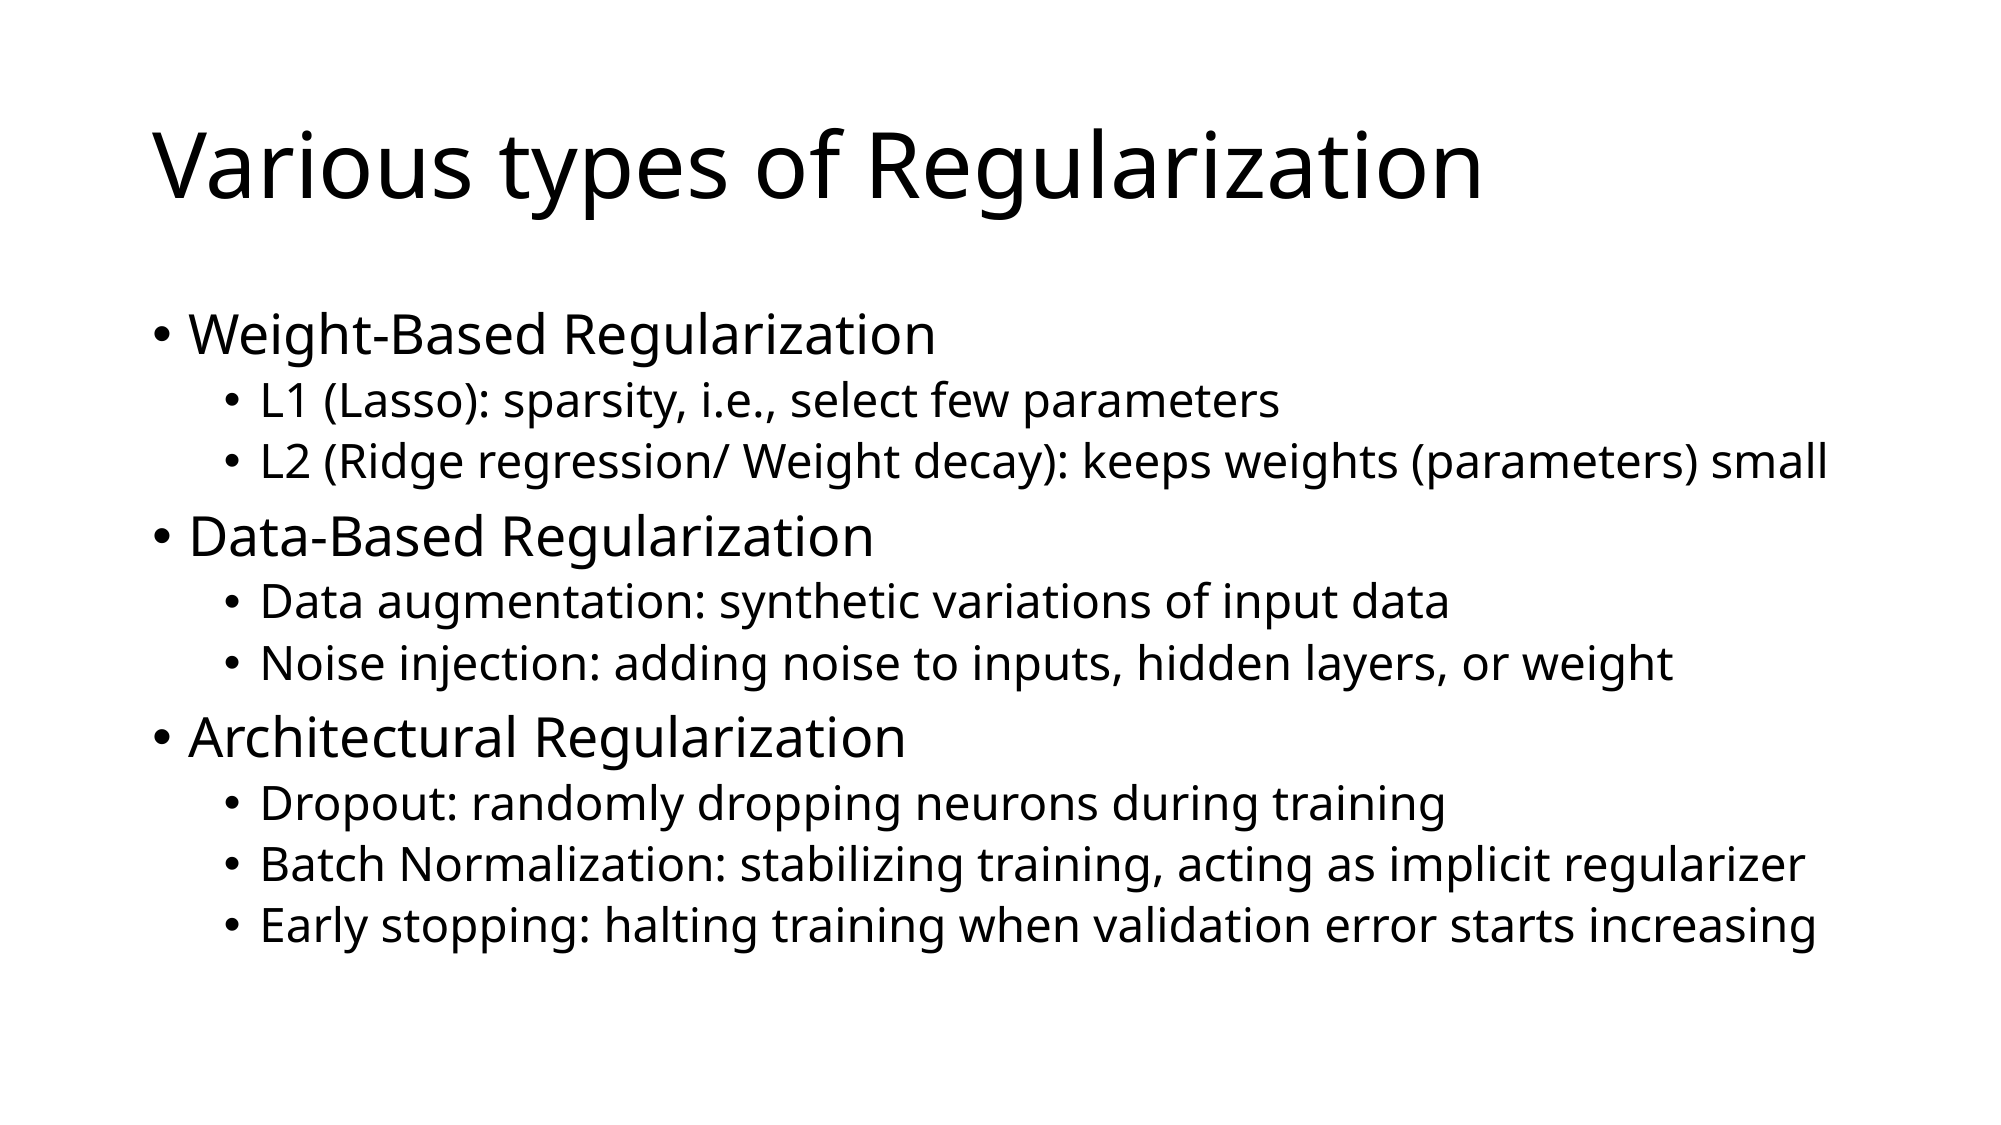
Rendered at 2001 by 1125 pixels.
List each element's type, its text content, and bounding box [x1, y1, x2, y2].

list Weight-Based Regularization L1 (Lasso): sparsity, i.e., select few parameters L2 (Ridge regression/ Weight decay): keeps weights (parameters) small Data-Based Regularization Data augmentation: synthetic variations of input data Noise injection: adding noise to inputs, hidden layers, or weight Architectural Regularization Dropout: randomly dropping neurons during training Batch Normalization: stabilizing training, acting as implicit regularizer Early stopping: halting training when validation error starts increasing [137, 299, 1863, 1014]
title Various types of Regularization [137, 59, 1863, 278]
